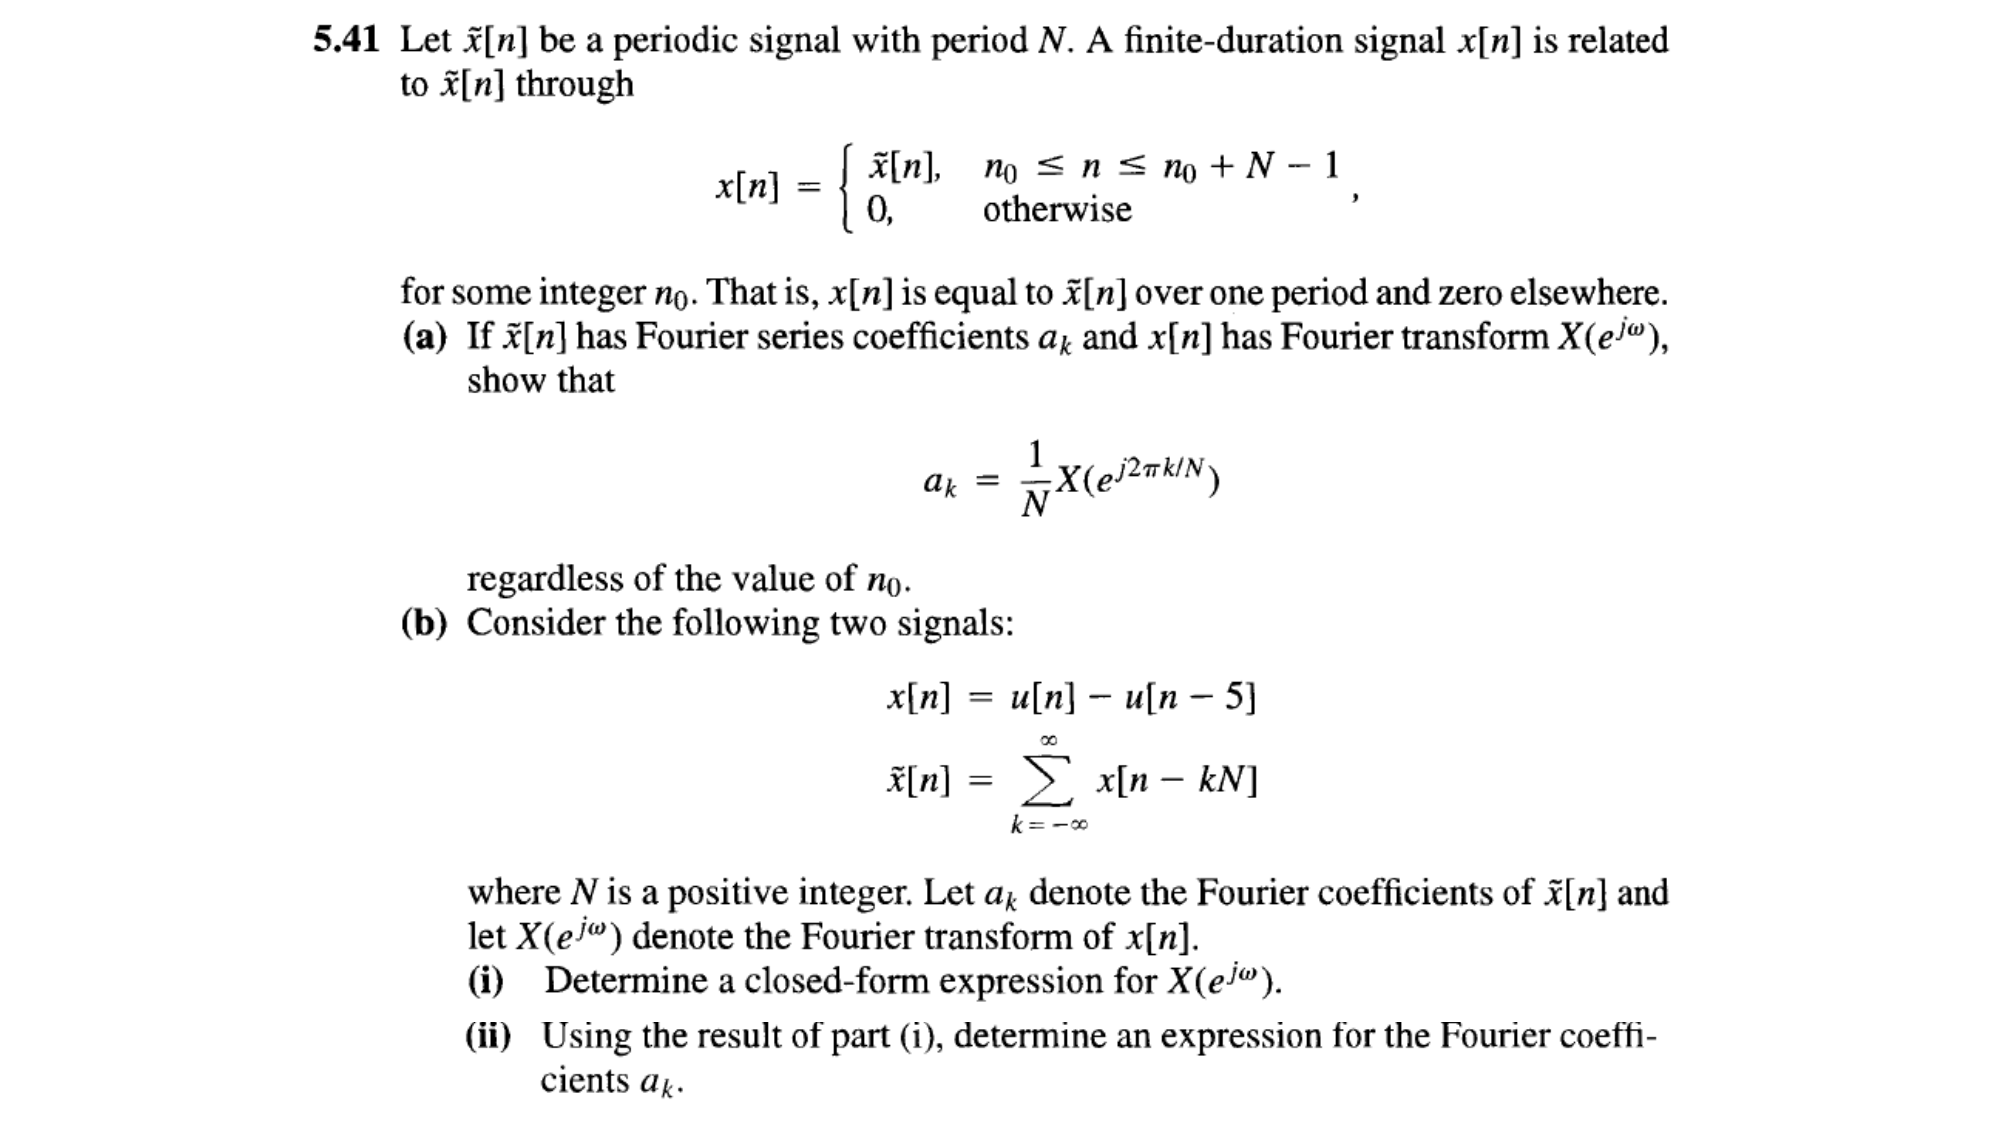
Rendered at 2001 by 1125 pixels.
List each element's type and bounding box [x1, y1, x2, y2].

picture [290, 0, 1738, 1113]
